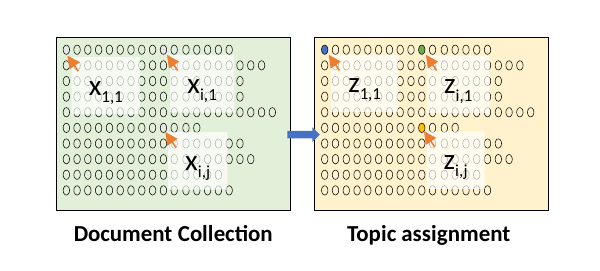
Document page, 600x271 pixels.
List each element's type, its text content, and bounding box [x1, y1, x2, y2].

text_box [63, 138, 70, 149]
text_box [484, 109, 491, 117]
text_box [236, 60, 244, 71]
text_box [396, 170, 404, 180]
text_box [138, 154, 146, 164]
text_box [516, 107, 524, 117]
text_box [258, 60, 265, 71]
text_box [95, 185, 102, 196]
text_box [407, 138, 415, 149]
text_box [321, 123, 328, 133]
text_box [332, 154, 339, 164]
text_box [386, 138, 393, 149]
text_box [418, 185, 426, 196]
text_box [182, 190, 190, 196]
text_box [364, 45, 372, 54]
text_box [407, 107, 415, 117]
text_box [160, 154, 167, 164]
text_box [353, 170, 361, 180]
text_box [321, 138, 328, 149]
text_box [160, 170, 167, 180]
text_box [106, 138, 113, 149]
text_box [160, 91, 167, 102]
text_box [127, 45, 135, 55]
text_box [407, 45, 415, 55]
text_box [165, 132, 178, 148]
text_box [95, 123, 102, 133]
text_box [182, 123, 190, 132]
text_box [73, 123, 81, 133]
text_box [441, 123, 448, 131]
text_box [95, 45, 102, 55]
text_box [418, 170, 426, 180]
text_box [138, 185, 146, 196]
text_box [505, 107, 513, 117]
text_box [160, 185, 167, 196]
text_box [236, 76, 244, 86]
text_box [429, 189, 436, 196]
text_box [429, 45, 436, 55]
text_box [396, 45, 404, 55]
text_box [73, 154, 81, 164]
text_box [228, 154, 233, 164]
text_box [314, 37, 549, 211]
text_box [407, 91, 415, 102]
text_box [353, 123, 361, 133]
text_box [193, 190, 201, 196]
text_box [73, 185, 81, 196]
text_box [485, 154, 491, 164]
text_box [343, 45, 350, 54]
text_box [215, 45, 222, 54]
text_box [495, 76, 502, 86]
text_box [73, 170, 81, 180]
text_box [247, 107, 254, 117]
text_box [116, 138, 124, 149]
text_box [321, 154, 328, 164]
text_box [170, 190, 178, 196]
text_box [343, 170, 350, 180]
text_box [140, 91, 146, 102]
text_box [418, 76, 426, 86]
text_box [106, 154, 113, 164]
text_box [353, 154, 361, 164]
text_box [505, 60, 513, 71]
text_box [269, 107, 276, 117]
text_box xi,j [168, 132, 228, 190]
text_box [364, 170, 372, 180]
text_box [167, 54, 180, 71]
text_box [495, 154, 502, 164]
text_box [63, 76, 70, 86]
text_box [140, 76, 146, 86]
text_box [236, 154, 244, 164]
text_box [441, 189, 448, 196]
text_box [140, 60, 146, 71]
text_box [228, 138, 233, 149]
text_box [407, 154, 415, 164]
text_box [321, 107, 328, 117]
text_box [418, 154, 426, 164]
text_box [84, 185, 92, 196]
text_box [116, 170, 124, 180]
text_box [63, 185, 70, 196]
text_box [353, 138, 361, 149]
text_box [343, 138, 350, 149]
text_box zi,1 [427, 55, 490, 114]
text_box [418, 123, 426, 133]
text_box [63, 154, 70, 164]
text_box [225, 45, 233, 54]
text_box [63, 91, 70, 102]
text_box [182, 45, 190, 54]
text_box [462, 189, 470, 196]
text_box [364, 138, 372, 149]
text_box [116, 123, 124, 133]
text_box Topic assignment [329, 210, 529, 255]
text_box [160, 138, 167, 149]
text_box [116, 45, 124, 55]
text_box [63, 107, 70, 117]
text_box [236, 138, 244, 149]
text_box zi,j [426, 131, 485, 189]
text_box [473, 45, 480, 55]
text_box [193, 123, 201, 132]
text_box [236, 91, 244, 102]
text_box [332, 45, 339, 54]
text_box [149, 91, 156, 102]
text_box [160, 107, 167, 117]
text_box [149, 45, 156, 55]
text_box [67, 55, 80, 72]
text_box [106, 45, 113, 55]
text_box [407, 170, 415, 180]
text_box [495, 91, 502, 102]
text_box [204, 190, 211, 196]
text_box [364, 185, 372, 196]
text_box [73, 45, 81, 55]
text_box [441, 45, 448, 55]
text_box [485, 138, 491, 149]
text_box [343, 185, 350, 196]
text_box [95, 170, 102, 180]
text_box [516, 60, 524, 71]
text_box [328, 54, 341, 71]
text_box [375, 138, 382, 149]
text_box [397, 107, 404, 117]
text_box [106, 123, 113, 133]
text_box [149, 76, 156, 86]
text_box [170, 45, 178, 54]
text_box [127, 138, 135, 149]
text_box [139, 107, 146, 117]
text_box [321, 185, 328, 196]
text_box [332, 123, 339, 133]
text_box [84, 154, 92, 164]
text_box [258, 107, 265, 117]
text_box [193, 45, 201, 54]
text_box [399, 76, 404, 86]
text_box [451, 45, 459, 55]
text_box [343, 154, 350, 164]
text_box [116, 154, 124, 164]
text_box [332, 170, 339, 180]
text_box [170, 123, 178, 132]
text_box [160, 60, 167, 71]
text_box [160, 123, 167, 133]
text_box [321, 60, 328, 71]
text_box [495, 60, 502, 71]
text_box [424, 131, 437, 147]
text_box [138, 170, 146, 180]
text_box [149, 107, 156, 117]
text_box [375, 170, 382, 180]
text_box [418, 138, 425, 149]
text_box [407, 185, 415, 196]
text_box [321, 91, 328, 102]
text_box [364, 154, 372, 164]
text_box [407, 76, 415, 86]
text_box [473, 189, 480, 196]
text_box [375, 185, 382, 196]
text_box [495, 138, 502, 149]
text_box [386, 170, 393, 180]
text_box [247, 60, 254, 71]
text_box [451, 123, 459, 131]
text_box [527, 107, 534, 117]
text_box [106, 170, 113, 180]
text_box [386, 123, 393, 133]
text_box [149, 123, 156, 133]
text_box [127, 154, 135, 164]
text_box [375, 123, 382, 133]
text_box [73, 138, 81, 149]
text_box [149, 138, 156, 149]
text_box [84, 123, 92, 133]
text_box [353, 45, 361, 54]
text_box [225, 185, 233, 196]
text_box [462, 45, 470, 55]
text_box [149, 154, 156, 164]
text_box [63, 170, 70, 180]
text_box [418, 107, 426, 117]
text_box [321, 45, 328, 55]
text_box [84, 138, 92, 149]
text_box [386, 154, 393, 164]
text_box [399, 60, 404, 71]
text_box [396, 154, 404, 164]
text_box [375, 154, 382, 164]
text_box [138, 123, 146, 133]
text_box [63, 123, 70, 133]
text_box [484, 185, 491, 196]
text_box [95, 154, 102, 164]
text_box [127, 170, 135, 180]
text_box [236, 107, 244, 117]
text_box [396, 138, 404, 149]
text_box [138, 45, 146, 55]
text_box [63, 45, 70, 55]
text_box [127, 123, 135, 133]
text_box [451, 189, 459, 196]
text_box Document Collection [56, 210, 291, 255]
text_box [149, 170, 156, 180]
text_box [353, 185, 361, 196]
text_box [407, 60, 415, 71]
text_box [84, 45, 92, 55]
text_box [160, 76, 167, 86]
text_box [84, 170, 92, 180]
text_box [106, 185, 113, 196]
text_box [286, 124, 322, 145]
text_box [321, 76, 328, 86]
text_box [127, 185, 135, 196]
text_box [418, 91, 426, 102]
text_box z1,1 [331, 54, 399, 113]
text_box [95, 138, 102, 149]
text_box [484, 45, 491, 55]
text_box [149, 60, 156, 71]
text_box [332, 185, 339, 196]
text_box [396, 123, 404, 133]
text_box [204, 45, 211, 54]
text_box [63, 60, 69, 71]
text_box [429, 123, 436, 131]
text_box [375, 45, 382, 54]
text_box [425, 54, 439, 71]
text_box [364, 123, 372, 133]
text_box [247, 154, 254, 164]
text_box [386, 45, 393, 54]
text_box [149, 185, 156, 196]
text_box [215, 190, 222, 196]
text_box [343, 123, 350, 133]
text_box x1,1 [71, 56, 140, 115]
text_box [160, 45, 167, 55]
text_box [505, 154, 513, 164]
text_box xi,1 [170, 54, 235, 113]
text_box [56, 37, 291, 210]
text_box [396, 185, 404, 196]
text_box [418, 45, 426, 55]
text_box [116, 185, 124, 196]
text_box [399, 91, 404, 102]
text_box [495, 107, 502, 117]
text_box [386, 185, 393, 196]
text_box [138, 138, 146, 149]
text_box [418, 60, 426, 71]
text_box [332, 138, 339, 149]
text_box [407, 123, 415, 133]
text_box [321, 170, 328, 180]
